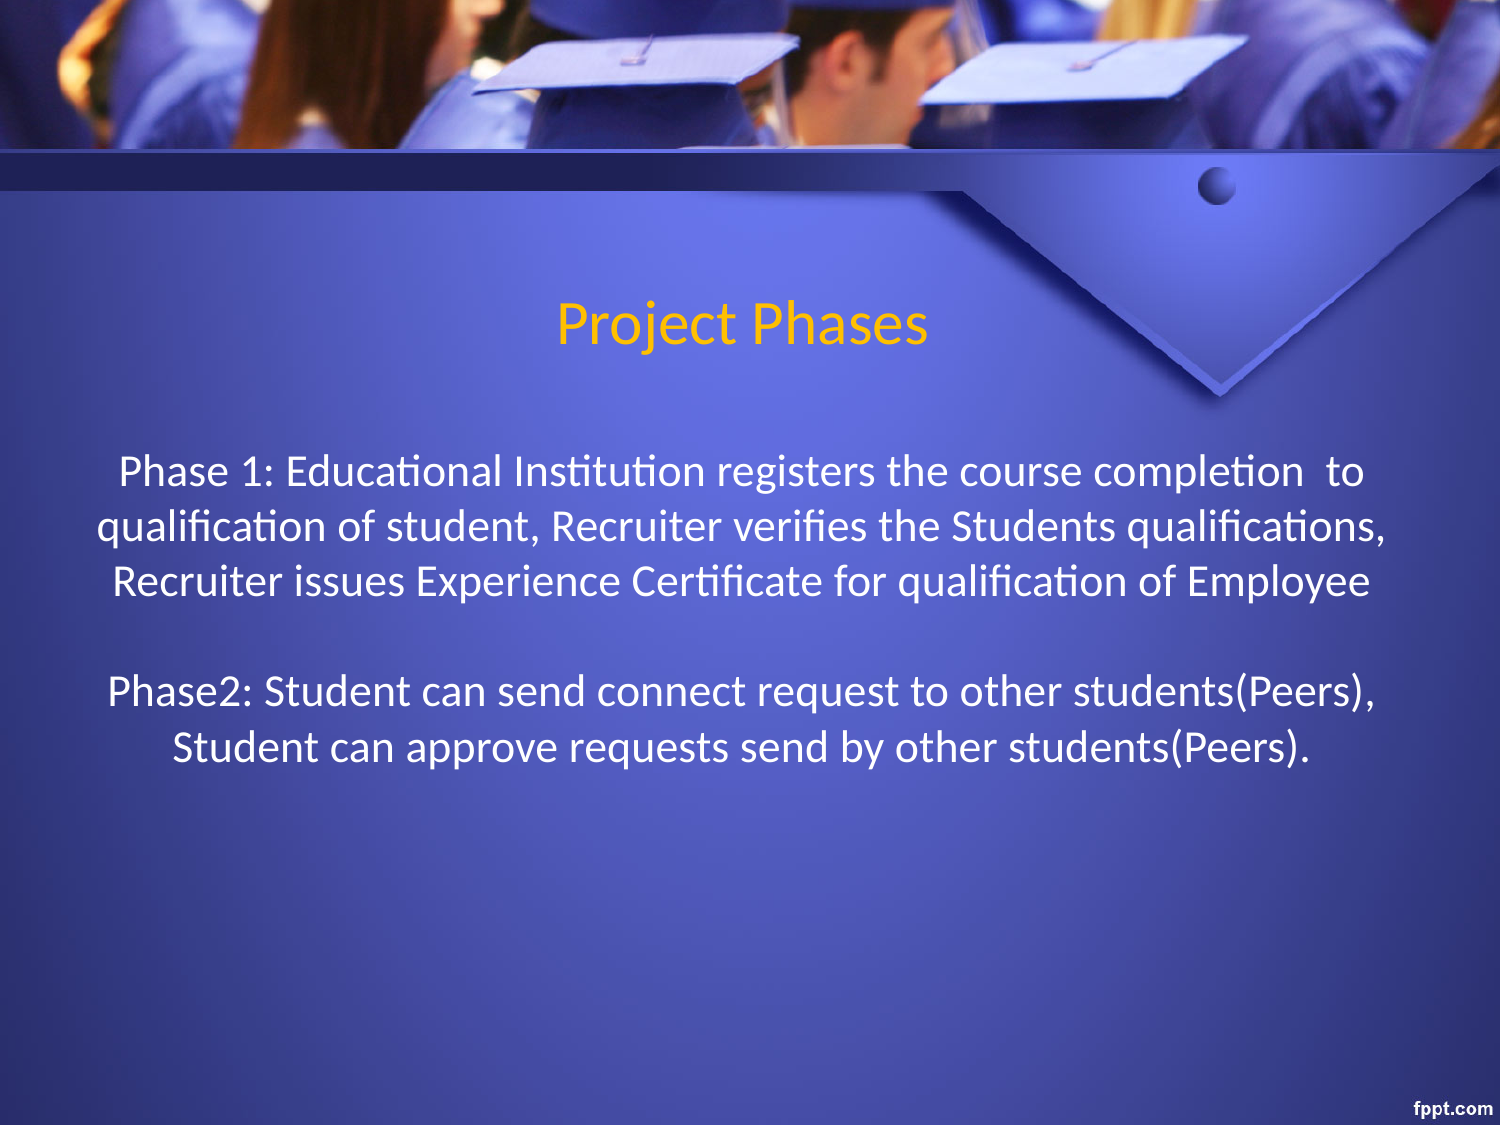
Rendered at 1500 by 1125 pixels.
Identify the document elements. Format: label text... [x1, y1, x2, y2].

title Project Phases Phase 1: Educational Institution registers the course completion to qualification of student, Recruiter verifies the Students qualifications, Recruiter issues Experience Certificate for qualification of Employee Phase2: Student can send connect request to other students(Peers), Student can approve requests send by other students(Peers). [78, 232, 1407, 903]
picture [0, 0, 1500, 1125]
